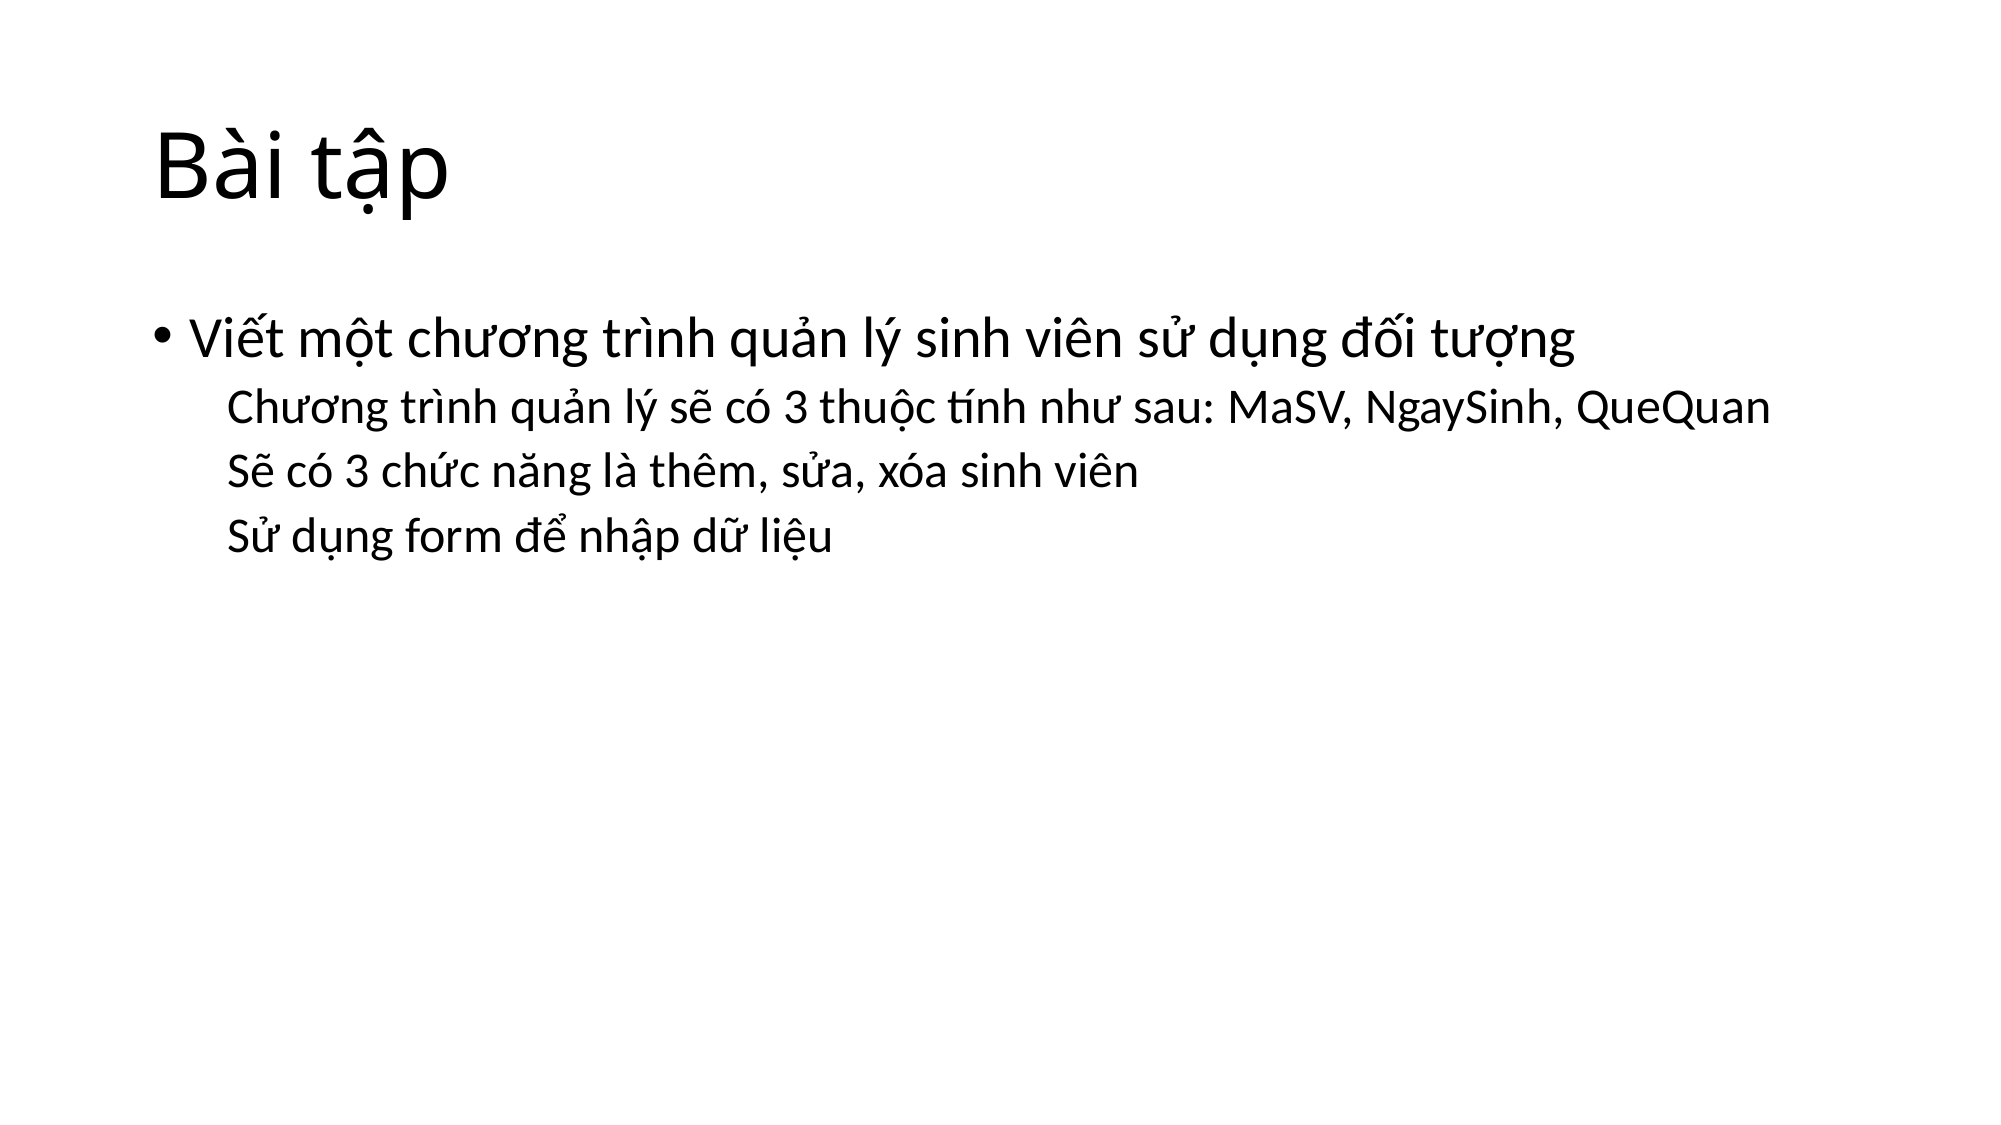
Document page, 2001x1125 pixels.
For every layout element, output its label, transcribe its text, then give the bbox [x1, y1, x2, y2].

title Bài tập [137, 59, 1863, 278]
list Viết một chương trình quản lý sinh viên sử dụng đối tượng Chương trình quản lý sẽ có 3 thuộc tính như sau: MaSV, NgaySinh, QueQuan Sẽ có 3 chức năng là thêm, sửa, xóa sinh viên Sử dụng form để nhập dữ liệu [137, 299, 1863, 1014]
